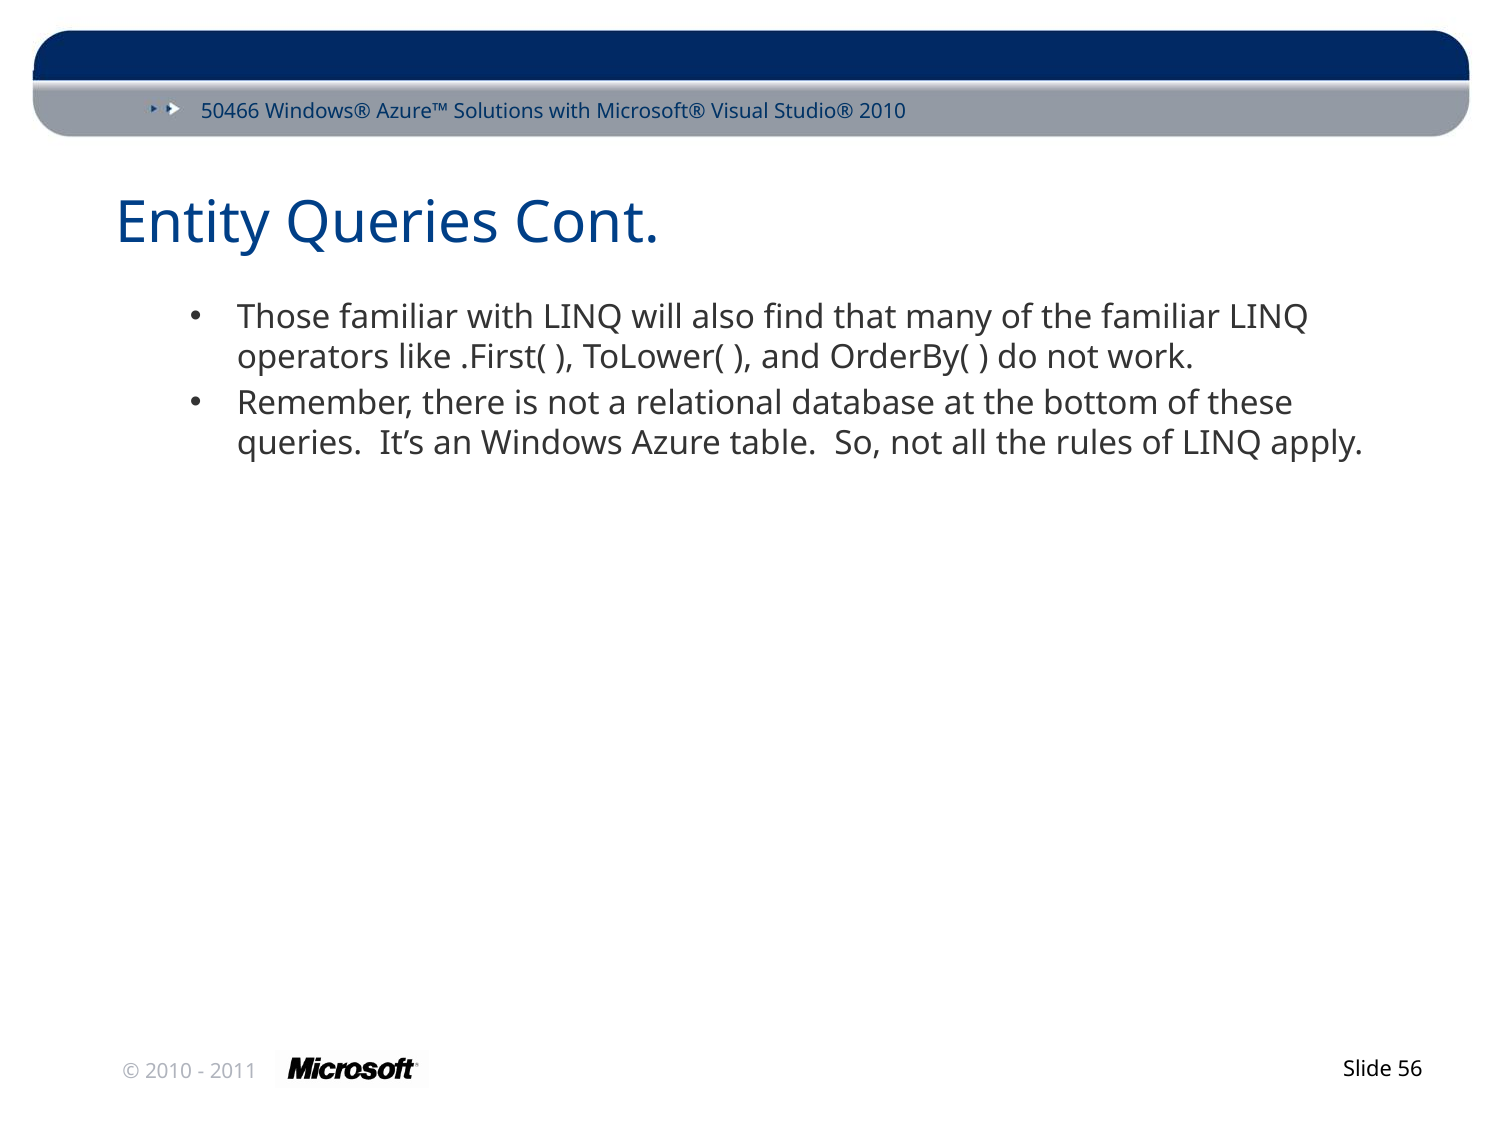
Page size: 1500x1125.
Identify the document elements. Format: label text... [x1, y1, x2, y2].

picture [0, 1, 1500, 159]
picture [275, 1050, 429, 1088]
title Entity Queries Cont. [100, 143, 1433, 262]
list Those familiar with LINQ will also find that many of the familiar LINQ operators like .First( ), ToLower( ), and OrderBy( ) do not work. Remember, there is not a relational database at the bottom of these queries. It’s an Windows Azure table. So, not all the rules of LINQ apply. [99, 287, 1433, 1025]
